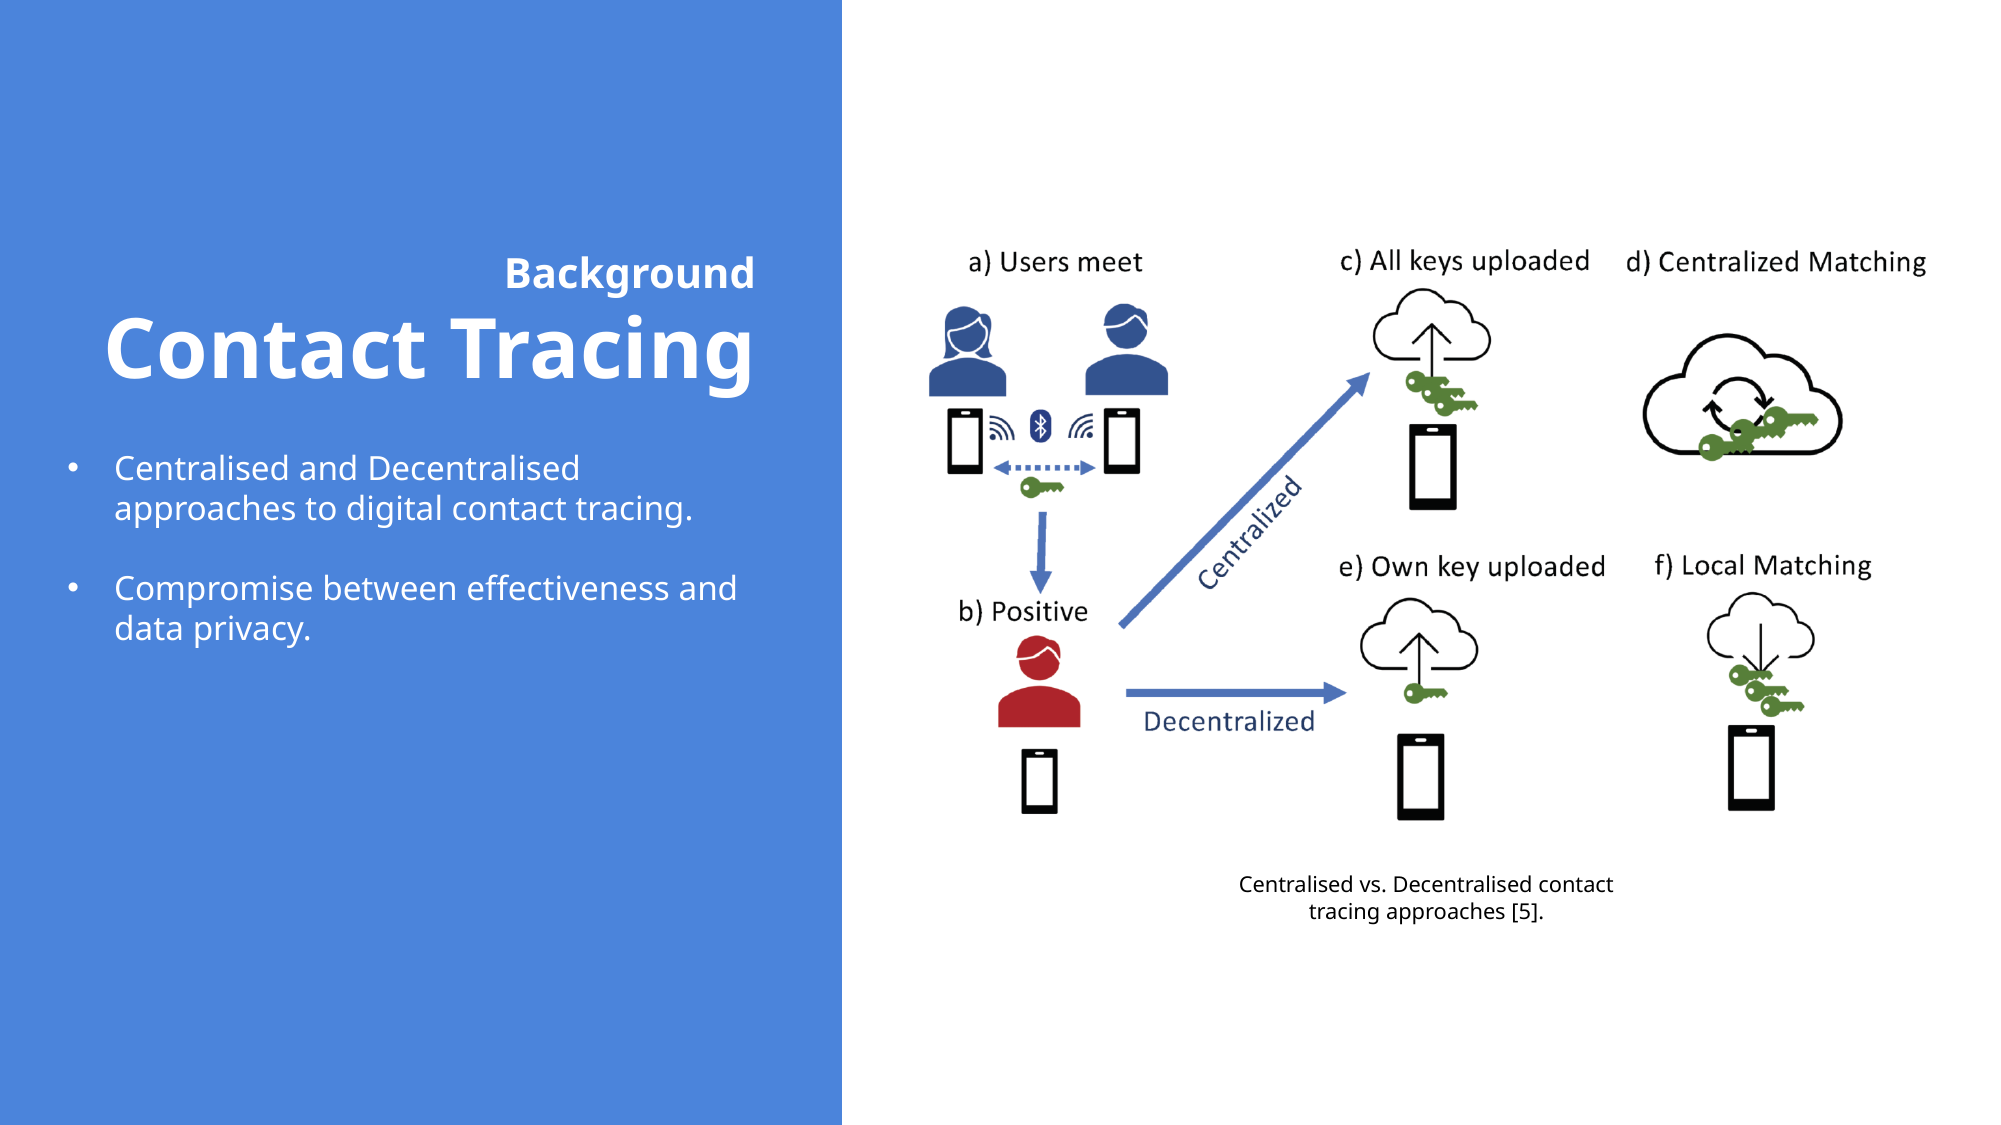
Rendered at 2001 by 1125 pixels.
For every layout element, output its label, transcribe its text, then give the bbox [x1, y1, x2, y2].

text_box Contact Tracing [62, 288, 772, 403]
text_box Centralised and Decentralised approaches to digital contact tracing. Compromise between effectiveness and data privacy. [52, 439, 763, 735]
text_box [0, 0, 842, 1125]
text_box Centralised vs. Decentralised contact tracing approaches [5]. [1224, 863, 1630, 931]
picture [914, 239, 1940, 829]
text_box Background [220, 239, 772, 288]
